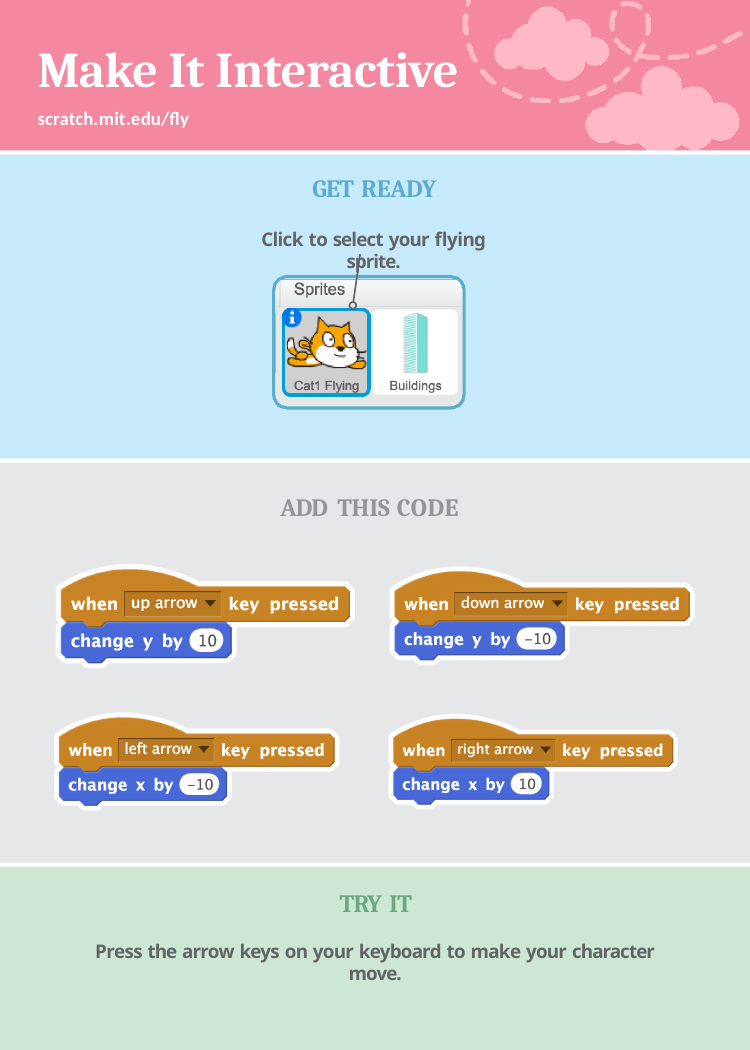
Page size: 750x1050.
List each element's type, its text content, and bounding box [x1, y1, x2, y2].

text_box [715, 150, 750, 155]
text_box [42, 545, 378, 689]
text_box [0, 155, 750, 458]
text_box [379, 550, 715, 683]
text_box ADD THIS CODE [278, 491, 471, 522]
text_box TRY IT Press the arrow keys on your keyboard to make your character move. [95, 887, 655, 985]
text_box [0, 0, 750, 150]
text_box [42, 693, 384, 830]
text_box [368, 699, 711, 827]
text_box GET READY Click to select your flying sprite. [243, 172, 505, 273]
text_box [0, 150, 35, 155]
title Make It Interactive scratch.mit.edu/fly [35, 37, 715, 213]
text_box [0, 463, 750, 862]
text_box [0, 862, 750, 867]
text_box [349, 302, 357, 309]
text_box [0, 458, 750, 463]
text_box [273, 276, 465, 409]
text_box [0, 867, 750, 1050]
